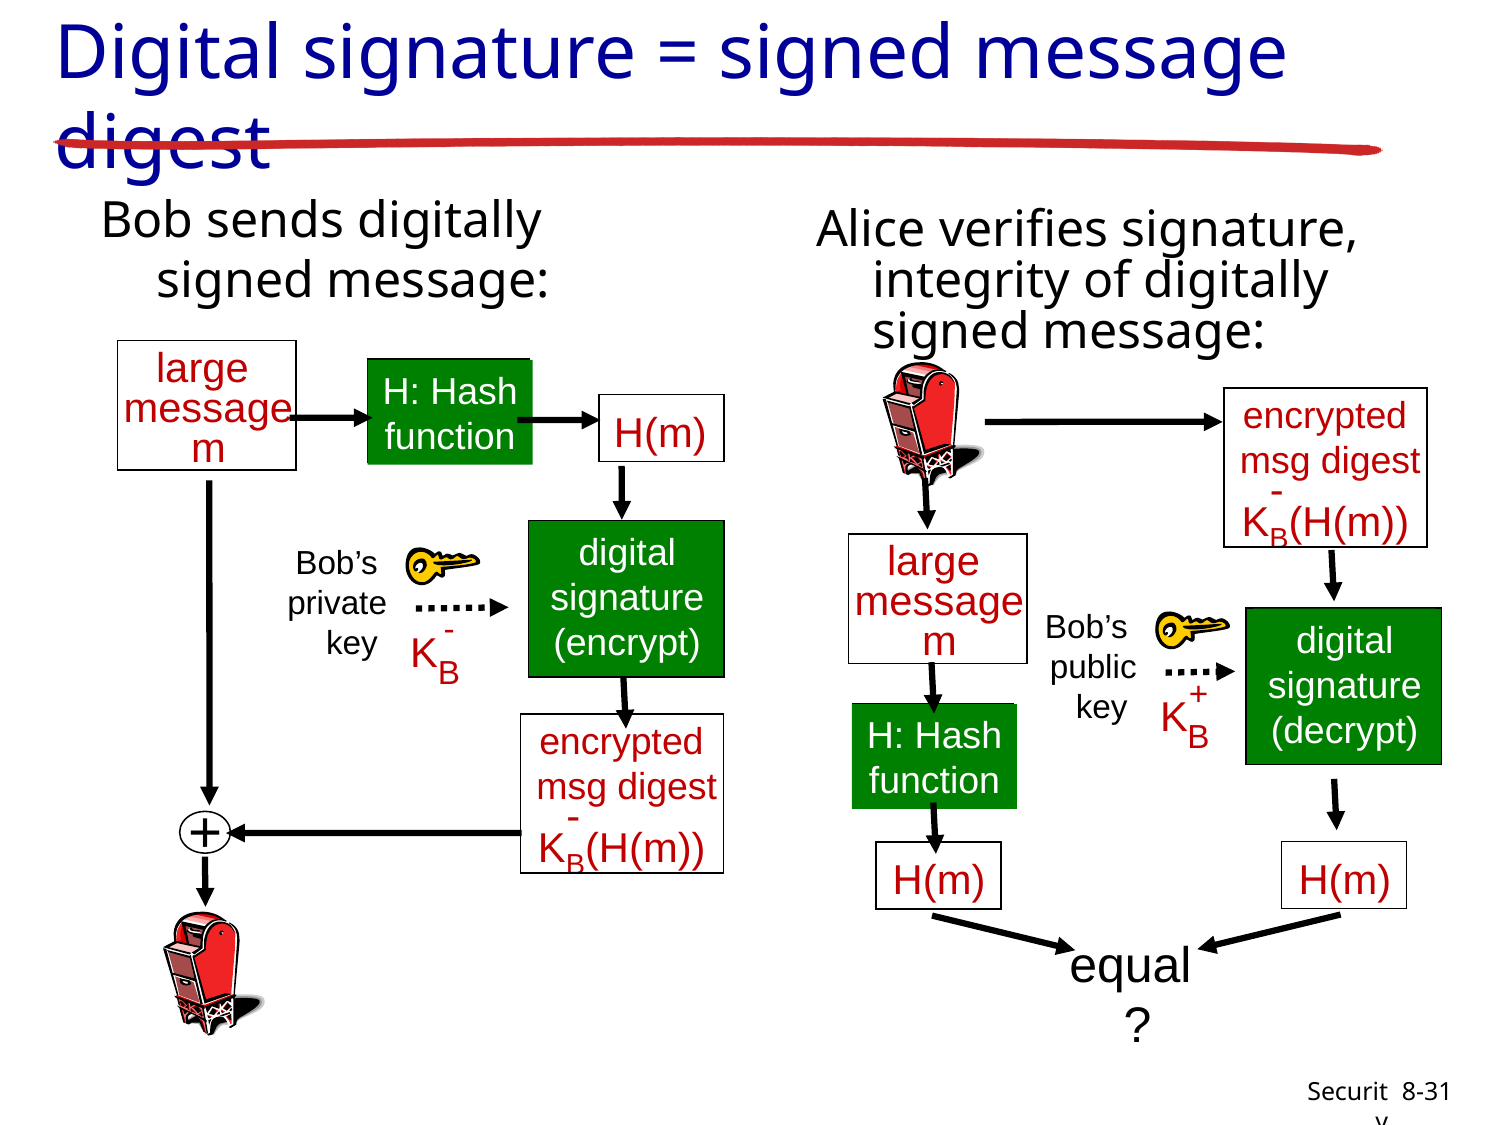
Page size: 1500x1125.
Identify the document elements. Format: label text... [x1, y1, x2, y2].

footer Security [1284, 1067, 1403, 1110]
picture [882, 360, 986, 488]
text_box [199, 882, 212, 907]
picture [47, 132, 1398, 161]
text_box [1273, 841, 1417, 911]
text_box Bob’s public key [994, 597, 1152, 733]
text_box [1327, 556, 1340, 602]
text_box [1144, 663, 1226, 764]
text_box [1329, 778, 1343, 831]
text_box Digital signature = signed message digest [40, 0, 1383, 188]
picture [404, 546, 481, 586]
text_box Bob sends digitally signed message: [85, 188, 711, 366]
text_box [485, 709, 769, 874]
text_box equal ? [1012, 925, 1249, 1060]
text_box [867, 841, 1012, 912]
text_box [1229, 668, 1236, 675]
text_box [394, 599, 476, 700]
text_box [97, 340, 319, 479]
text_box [366, 358, 534, 467]
text_box [920, 496, 934, 530]
picture [1154, 610, 1231, 650]
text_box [1188, 383, 1472, 548]
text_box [1245, 607, 1442, 765]
text_box [599, 394, 725, 398]
list Alice verifies signature, integrity of digitally signed message: [801, 198, 1497, 373]
text_box Bob’s private key [244, 533, 402, 669]
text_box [528, 520, 725, 678]
text_box [495, 601, 509, 614]
text_box [538, 413, 601, 427]
text_box H(m) [591, 398, 730, 464]
text_box 8-31 [1387, 1068, 1500, 1113]
text_box [615, 465, 628, 518]
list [162, 910, 267, 1037]
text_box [828, 533, 1050, 673]
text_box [135, 786, 275, 873]
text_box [850, 703, 1019, 811]
